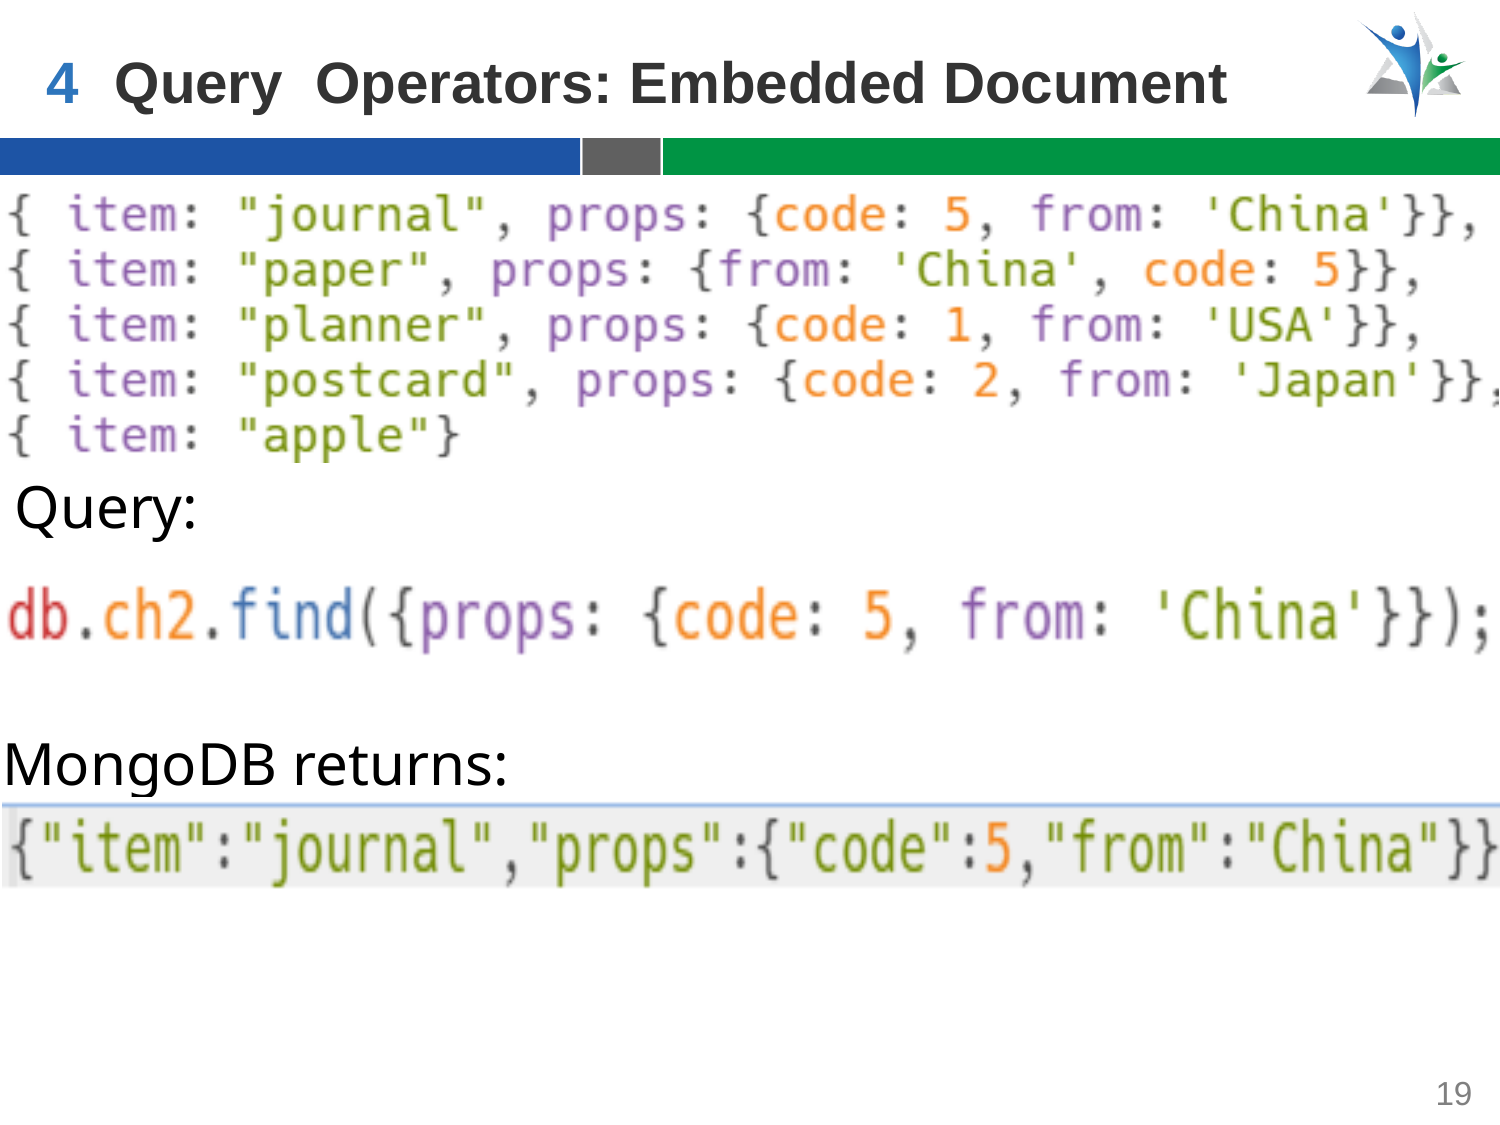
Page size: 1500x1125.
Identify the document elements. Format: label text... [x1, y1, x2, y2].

picture [0, 138, 1500, 175]
text_box Query: [0, 469, 1448, 561]
list 4 [24, 37, 99, 124]
picture [2, 187, 1499, 463]
picture [0, 562, 1499, 660]
list Query Operators: Embedded Document [99, 37, 1413, 124]
picture [1350, 12, 1476, 117]
picture [2, 797, 1500, 901]
text_box MongoDB returns: [0, 719, 1436, 798]
